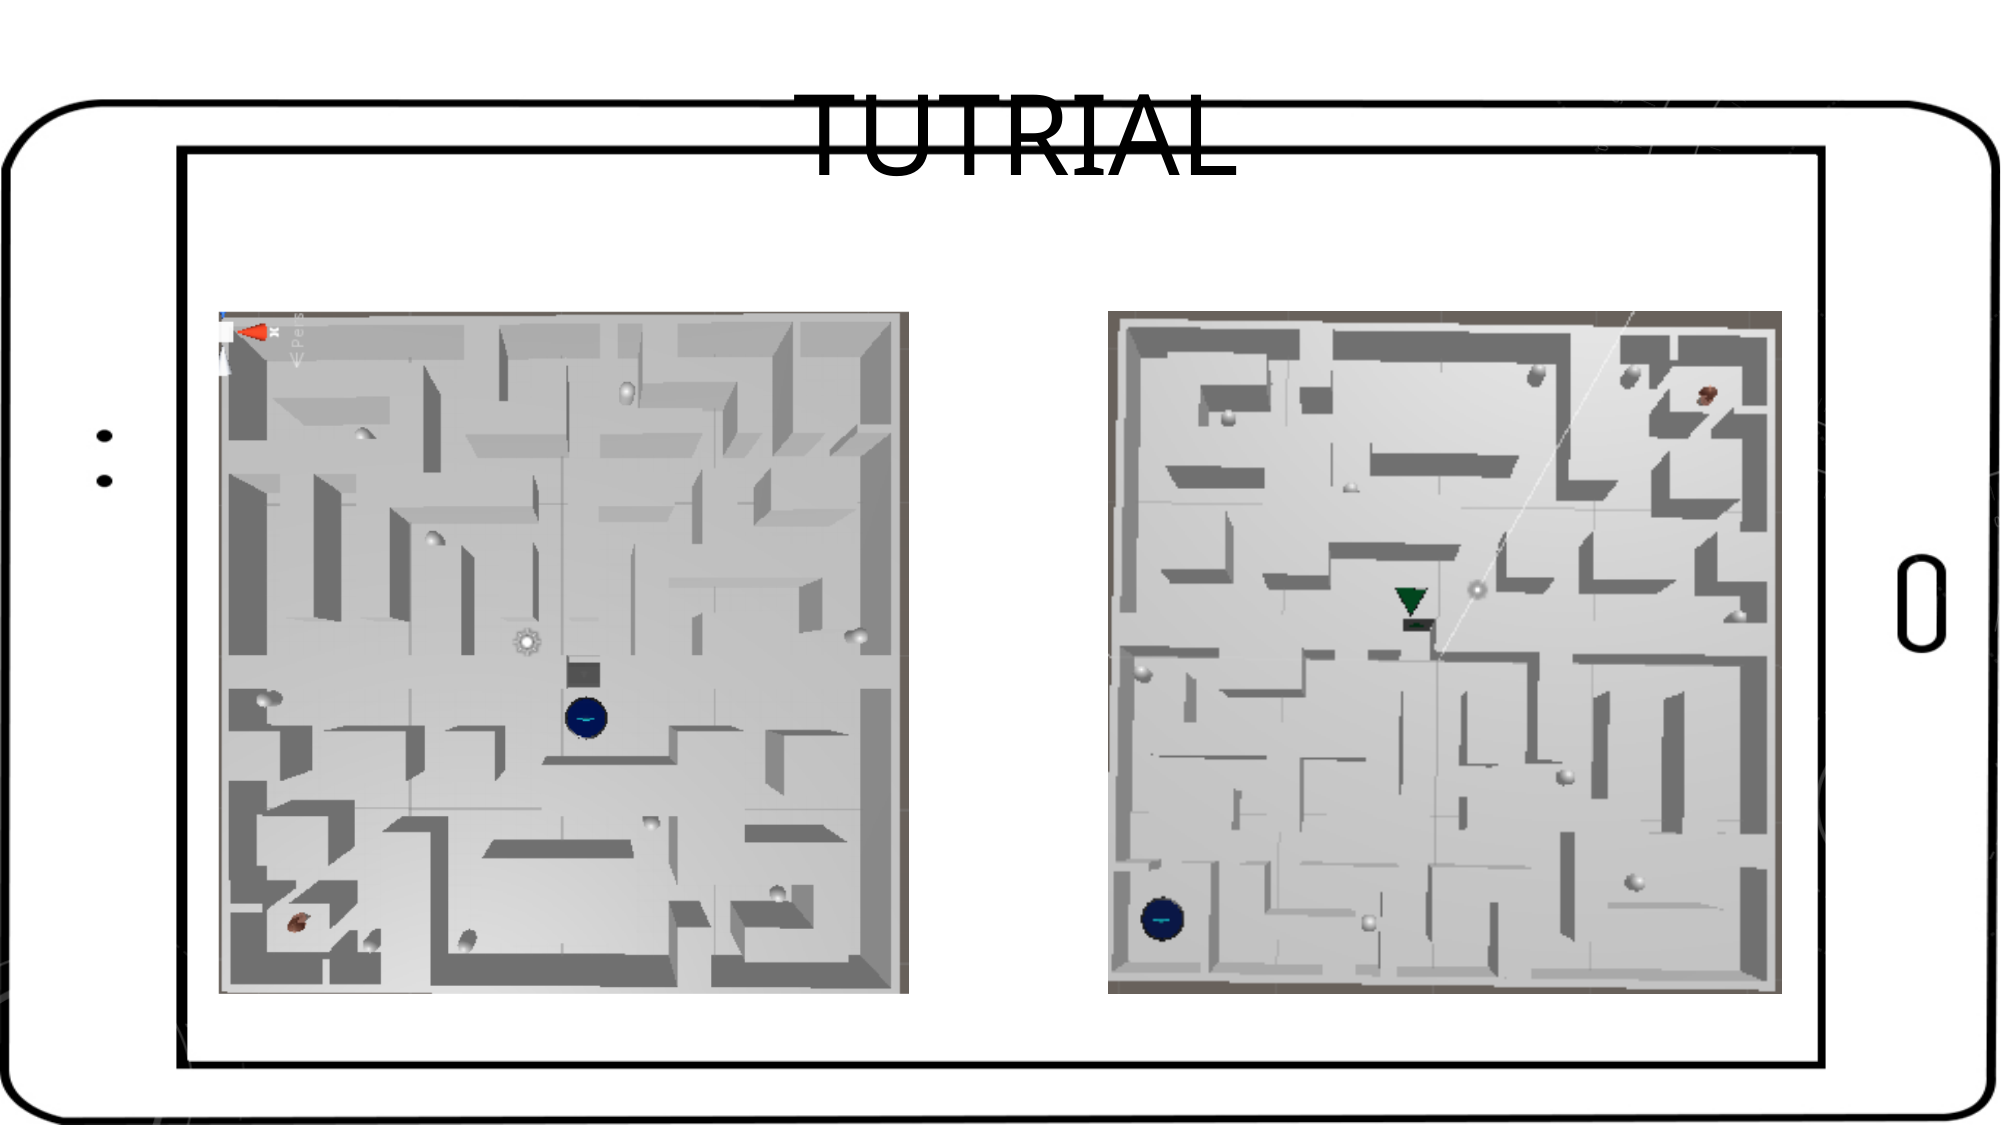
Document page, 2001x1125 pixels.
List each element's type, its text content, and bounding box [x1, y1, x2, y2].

picture [0, 0, 2001, 1125]
title Tutrial [154, 21, 1880, 239]
